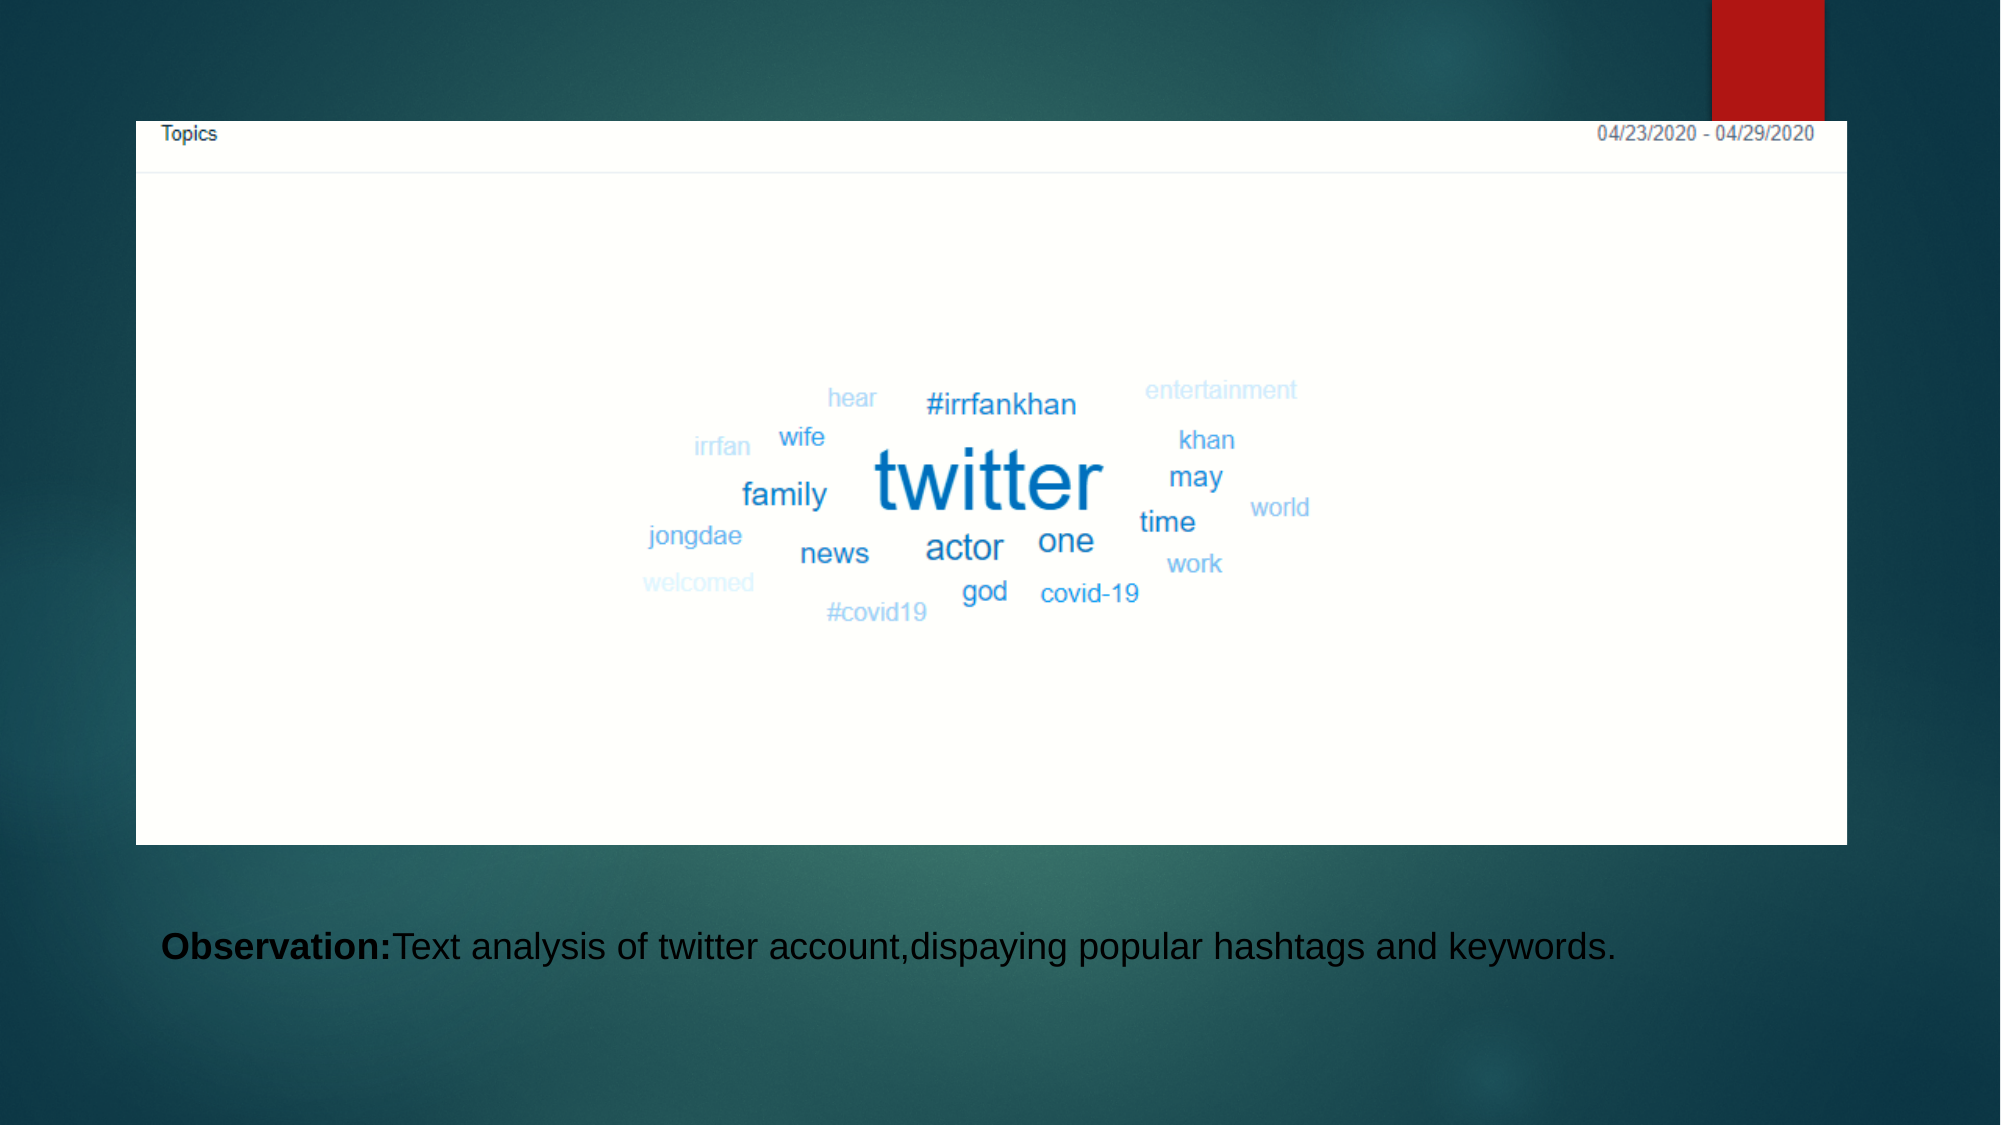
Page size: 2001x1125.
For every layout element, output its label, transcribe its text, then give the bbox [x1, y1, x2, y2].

picture [0, 0, 2001, 1125]
text_box Observation:Text analysis of twitter account,dispaying popular hashtags and keywords. [145, 914, 1773, 975]
